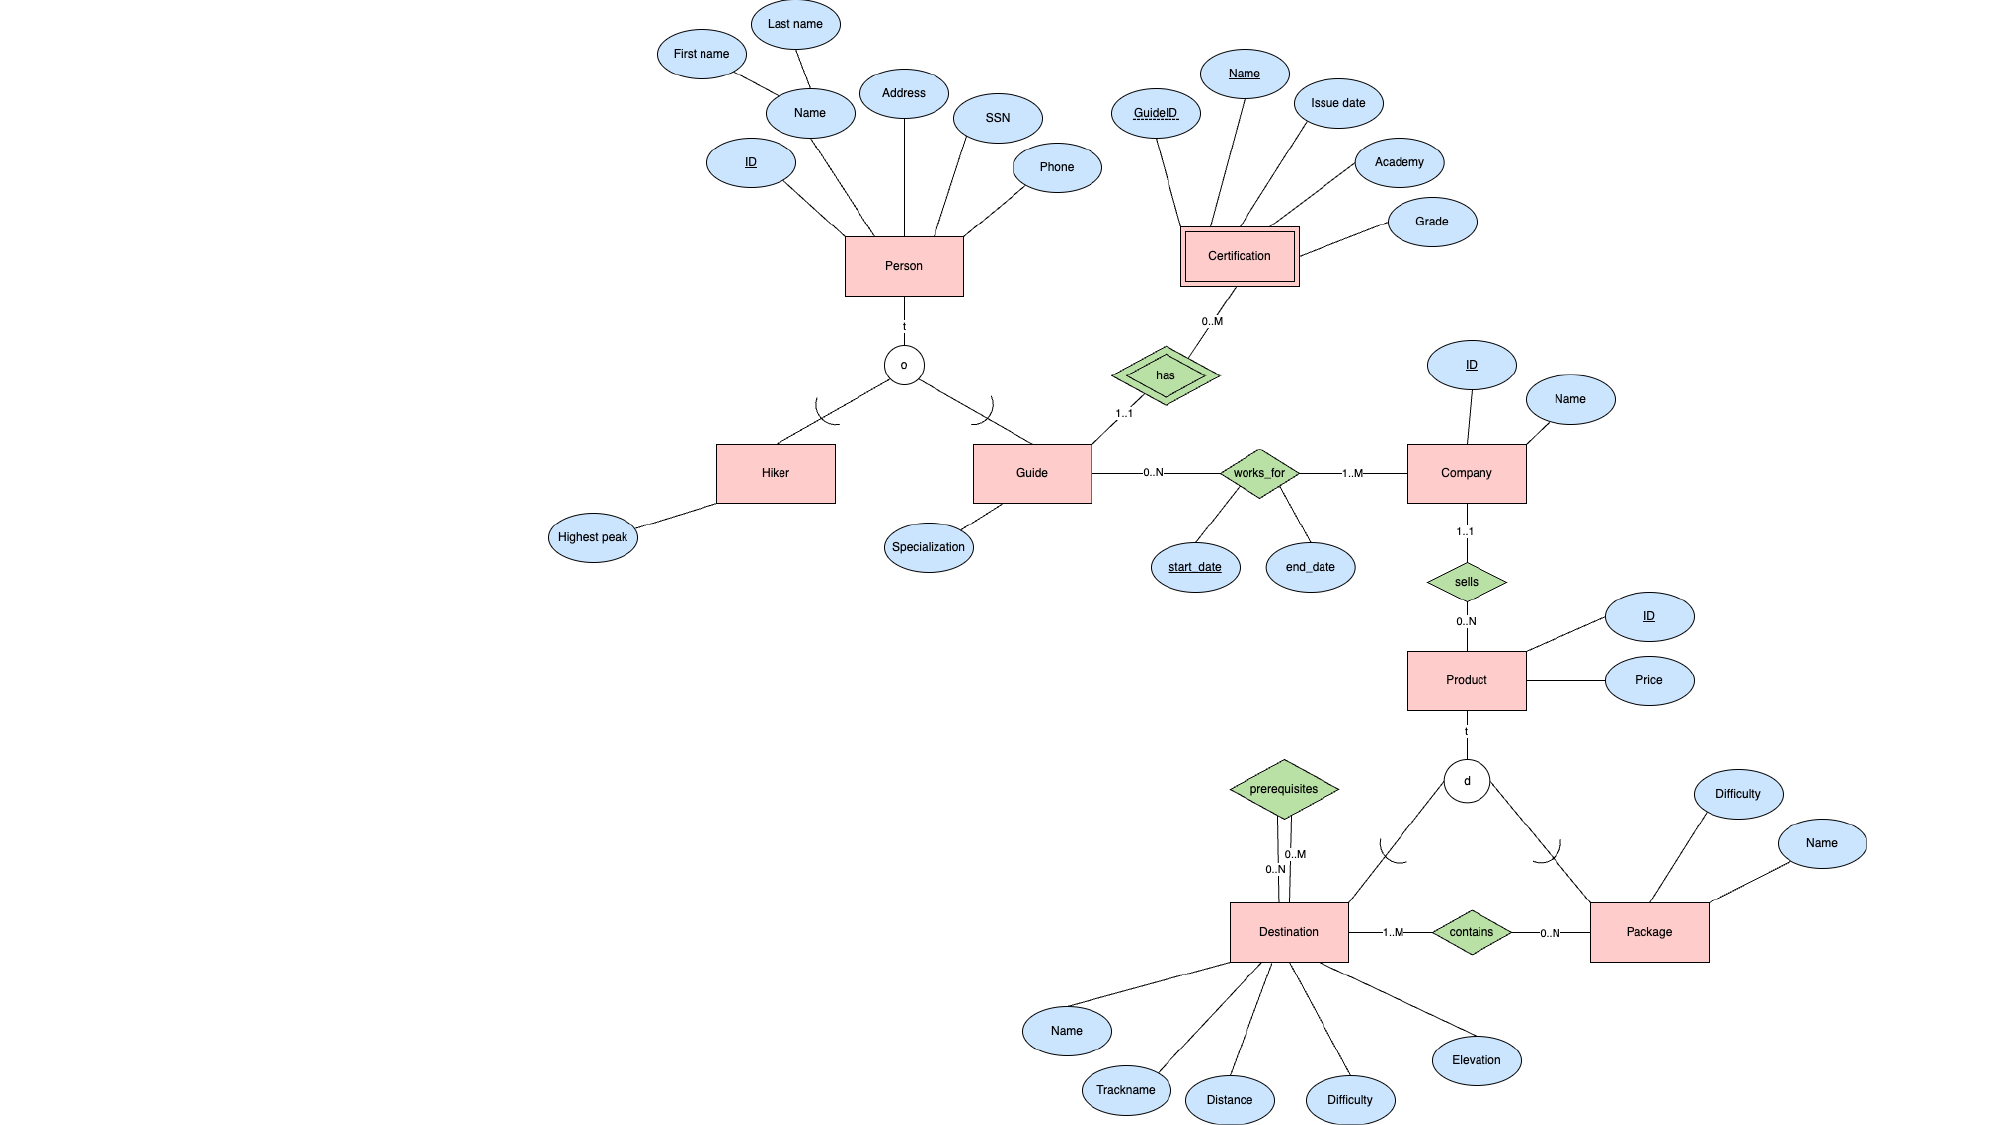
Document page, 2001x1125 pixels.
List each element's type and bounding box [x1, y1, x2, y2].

picture [547, 0, 1867, 1125]
